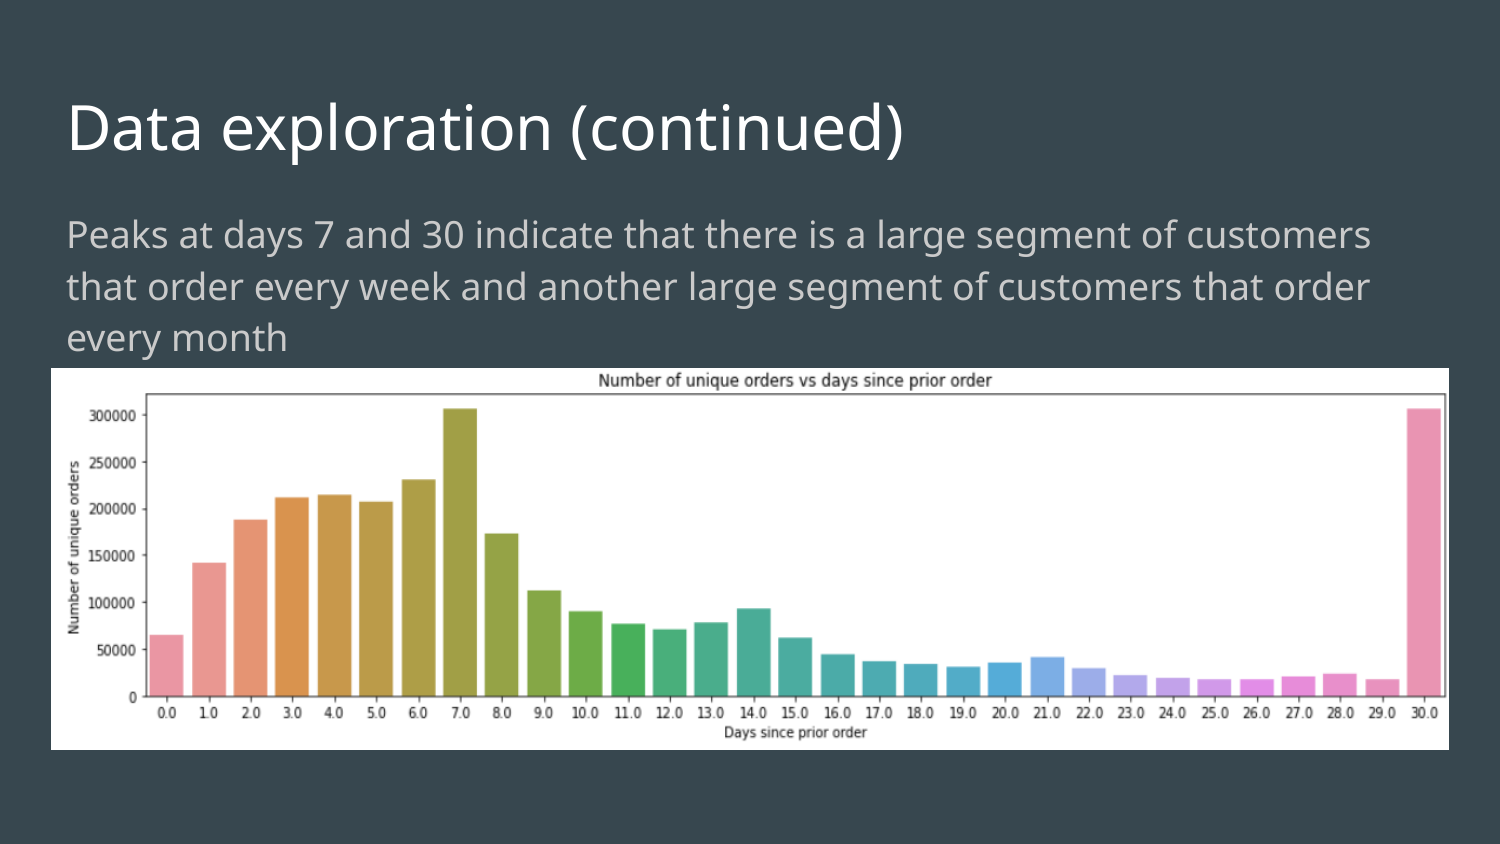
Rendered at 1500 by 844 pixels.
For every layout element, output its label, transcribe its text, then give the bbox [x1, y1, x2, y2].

title Data exploration (continued) [51, 72, 1449, 167]
list Peaks at days 7 and 30 indicate that there is a large segment of customers that order every week and another large segment of customers that order every month [51, 189, 1449, 367]
picture [50, 367, 1450, 750]
